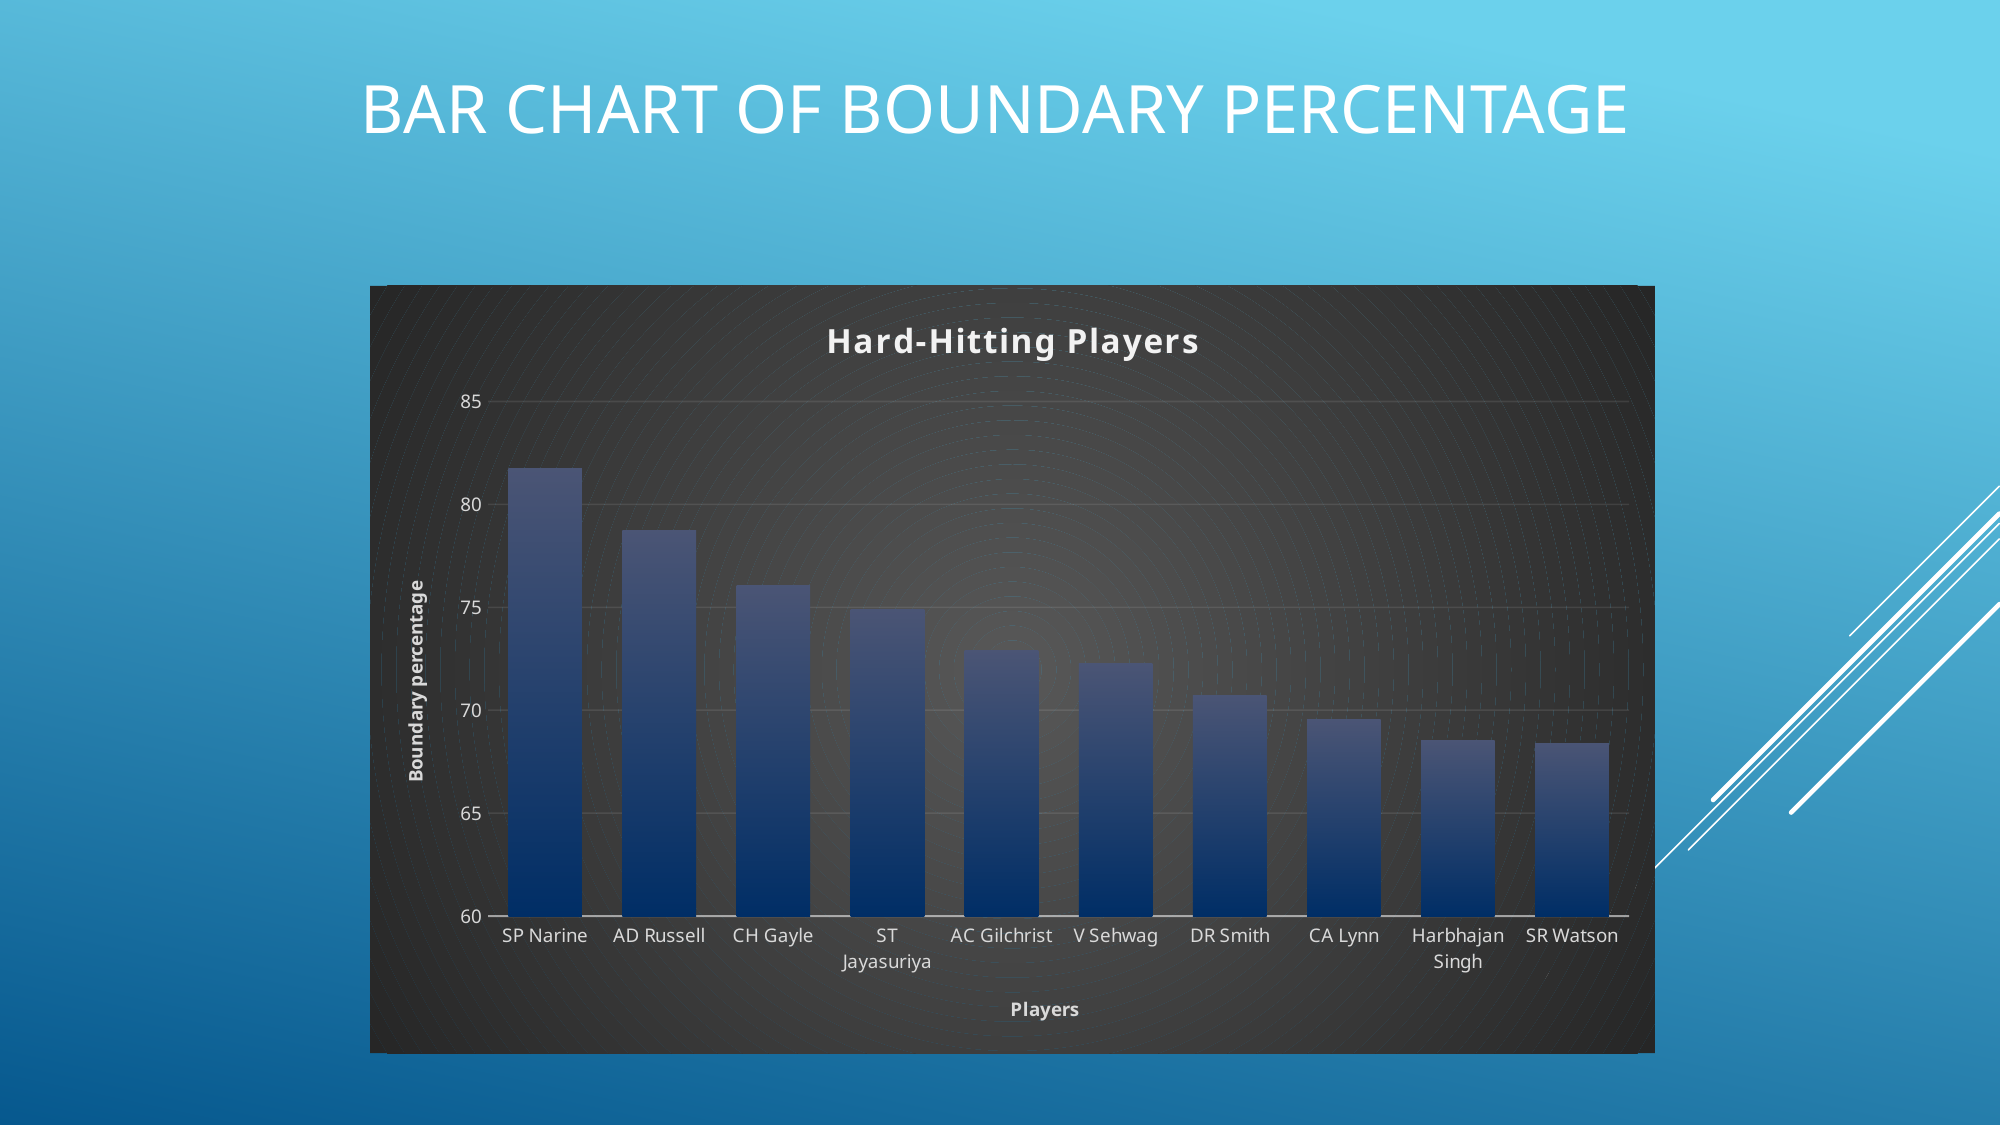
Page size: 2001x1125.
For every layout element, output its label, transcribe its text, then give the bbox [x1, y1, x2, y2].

chart [369, 285, 1655, 1054]
title Bar Chart of BOUNDARY PERCENTAGE [295, 36, 1696, 178]
